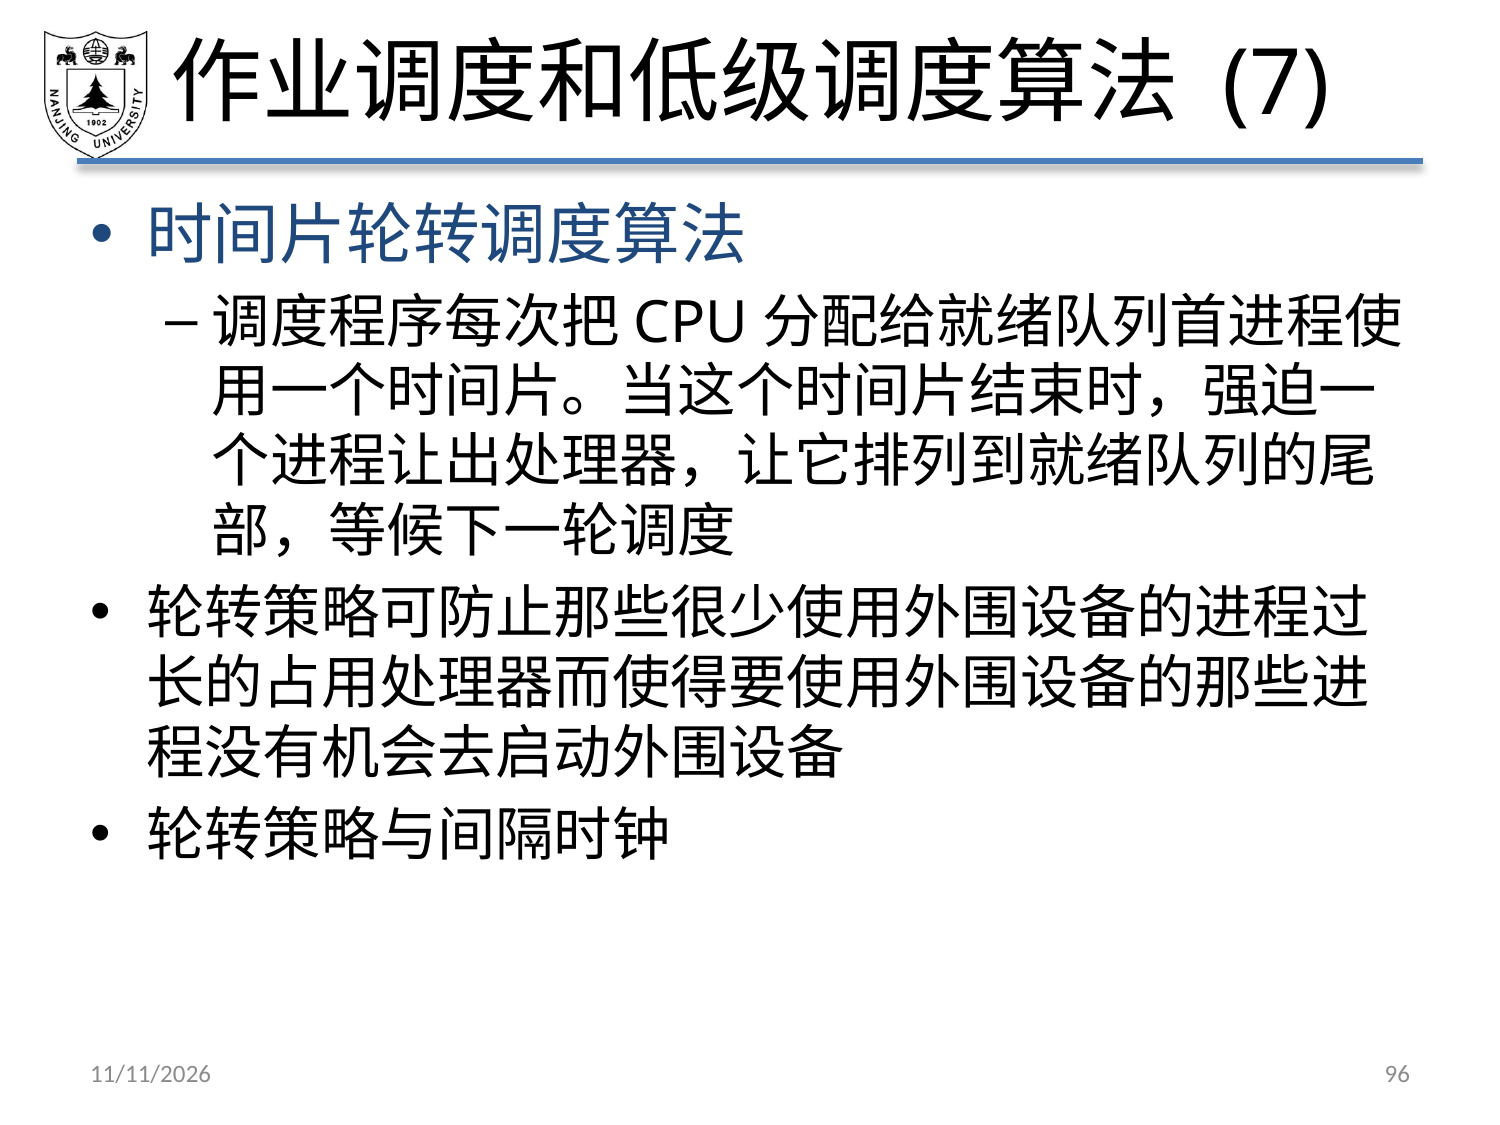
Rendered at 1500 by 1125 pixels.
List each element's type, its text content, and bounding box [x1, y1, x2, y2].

list 时间片轮转调度算法 调度程序每次把CPU分配给就绪队列首进程使用一个时间片。当这个时间片结束时，强迫一个进程让出处理器，让它排列到就绪队列的尾部，等候下一轮调度 轮转策略可防止那些很少使用外围设备的进程过长的占用处理器而使得要使用外围设备的那些进程没有机会去启动外围设备 轮转策略与间隔时钟 [75, 184, 1425, 1005]
slide_number 96 [1074, 1042, 1425, 1103]
picture [41, 30, 75, 161]
title 作业调度和低级调度算法 (7) [75, 0, 1425, 161]
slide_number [75, 1042, 425, 1103]
